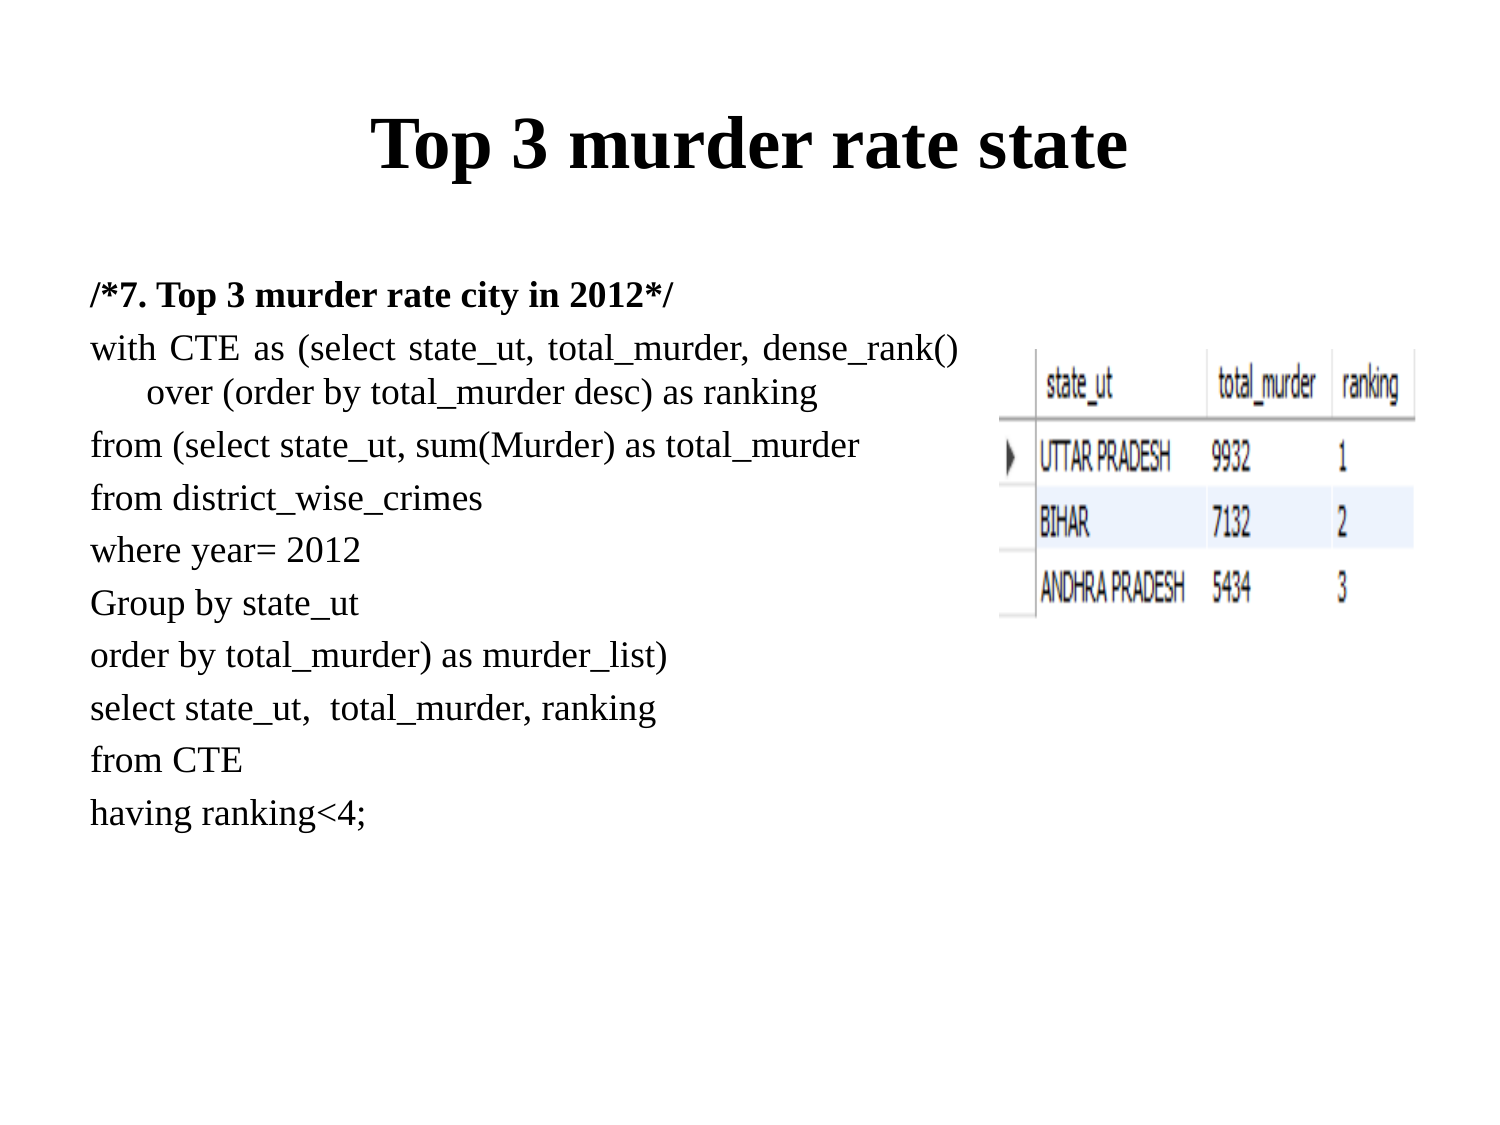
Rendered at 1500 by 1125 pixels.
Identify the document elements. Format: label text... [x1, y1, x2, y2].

list /*7. Top 3 murder rate city in 2012*/ with CTE as (select state_ut, total_murder, dense_rank() over (order by total_murder desc) as ranking from (select state_ut, sum(Murder) as total_murder from district_wise_crimes where year= 2012 Group by state_ut order by total_murder) as murder_list) select state_ut, total_murder, ranking from CTE having ranking<4; [75, 262, 975, 1005]
title Top 3 murder rate state [75, 45, 1425, 233]
picture [999, 349, 1426, 638]
